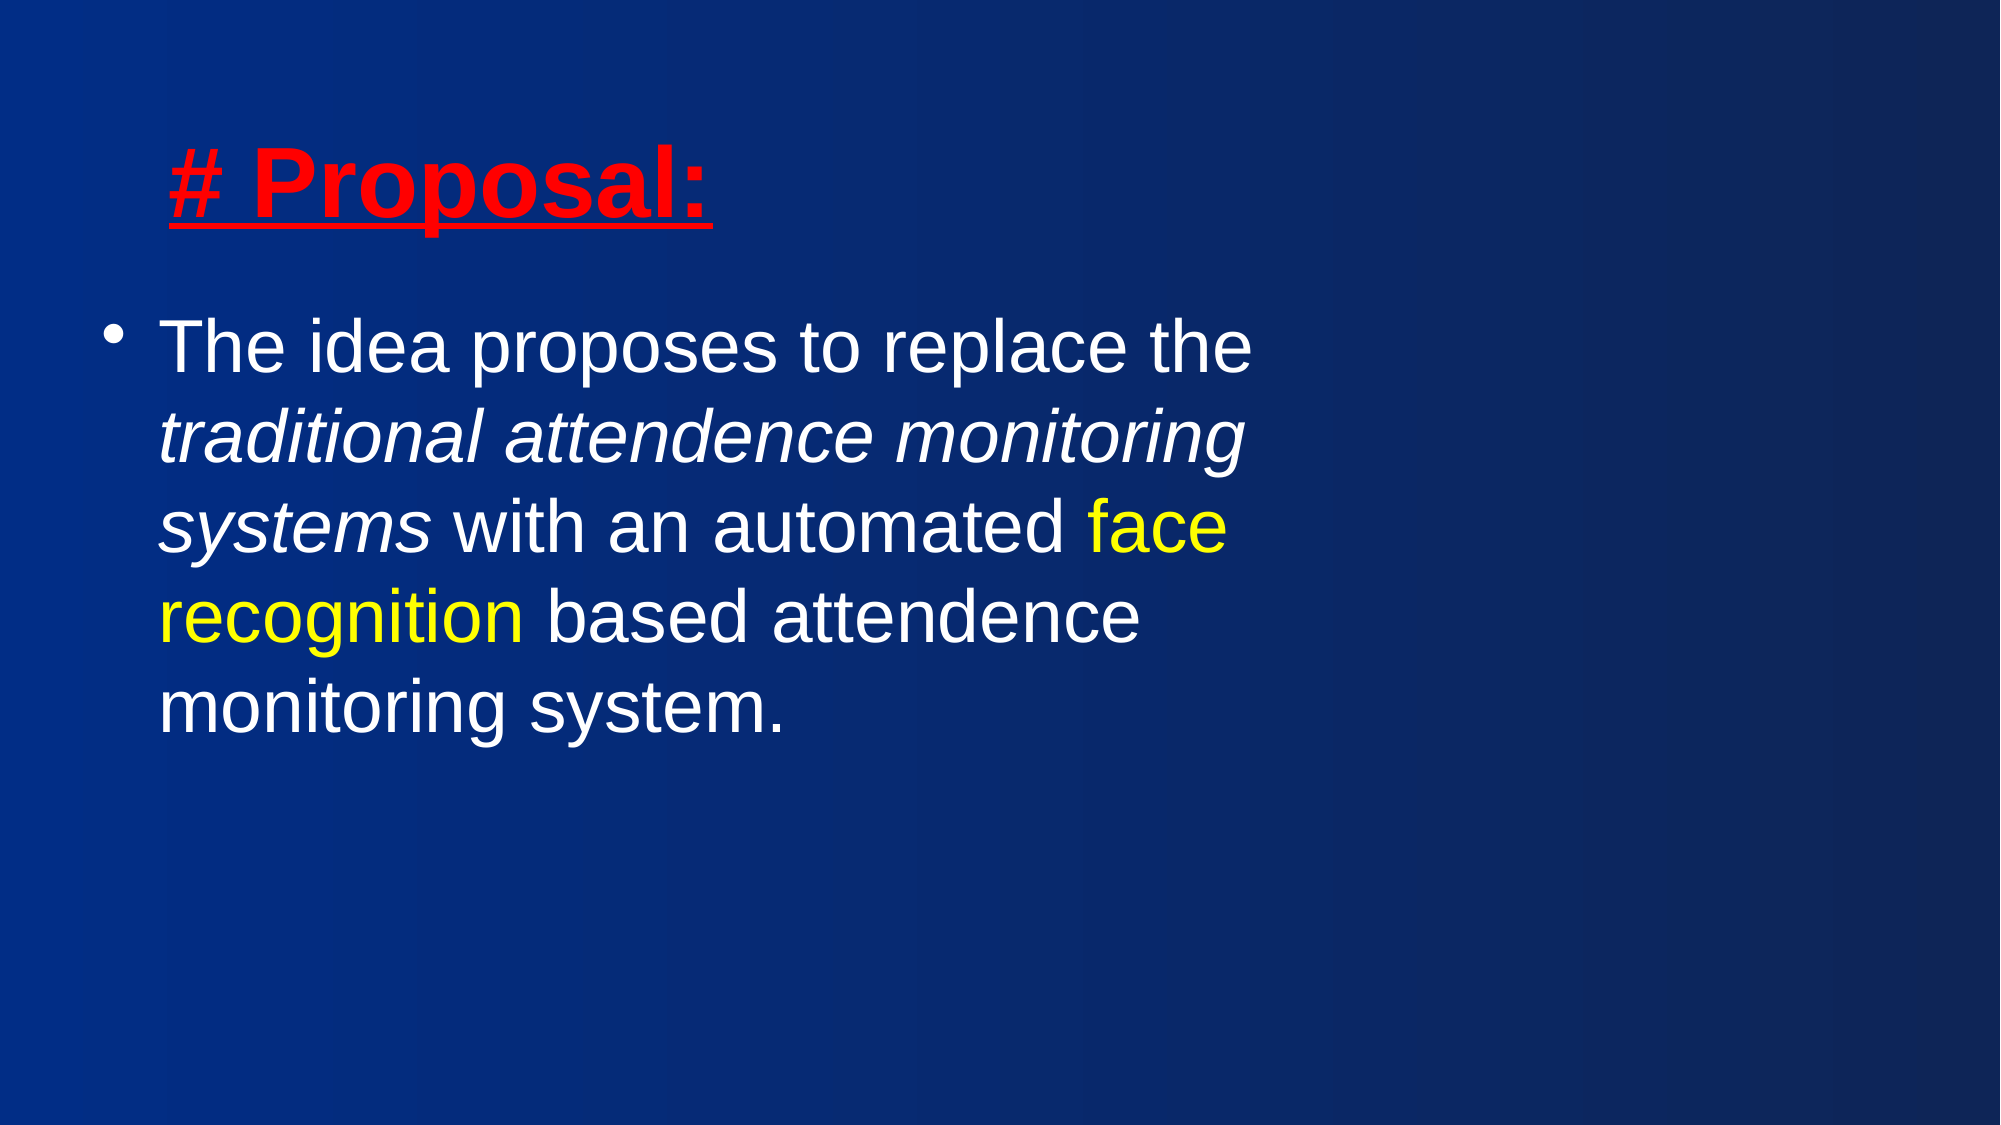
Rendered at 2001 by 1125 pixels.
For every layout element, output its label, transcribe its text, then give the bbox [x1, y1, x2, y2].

title # Proposal: [153, 33, 1370, 322]
list The idea proposes to replace the traditional attendence monitoring systems with an automated face recognition based attendence monitoring system. [86, 289, 1333, 963]
text_box [0, 0, 2000, 1125]
